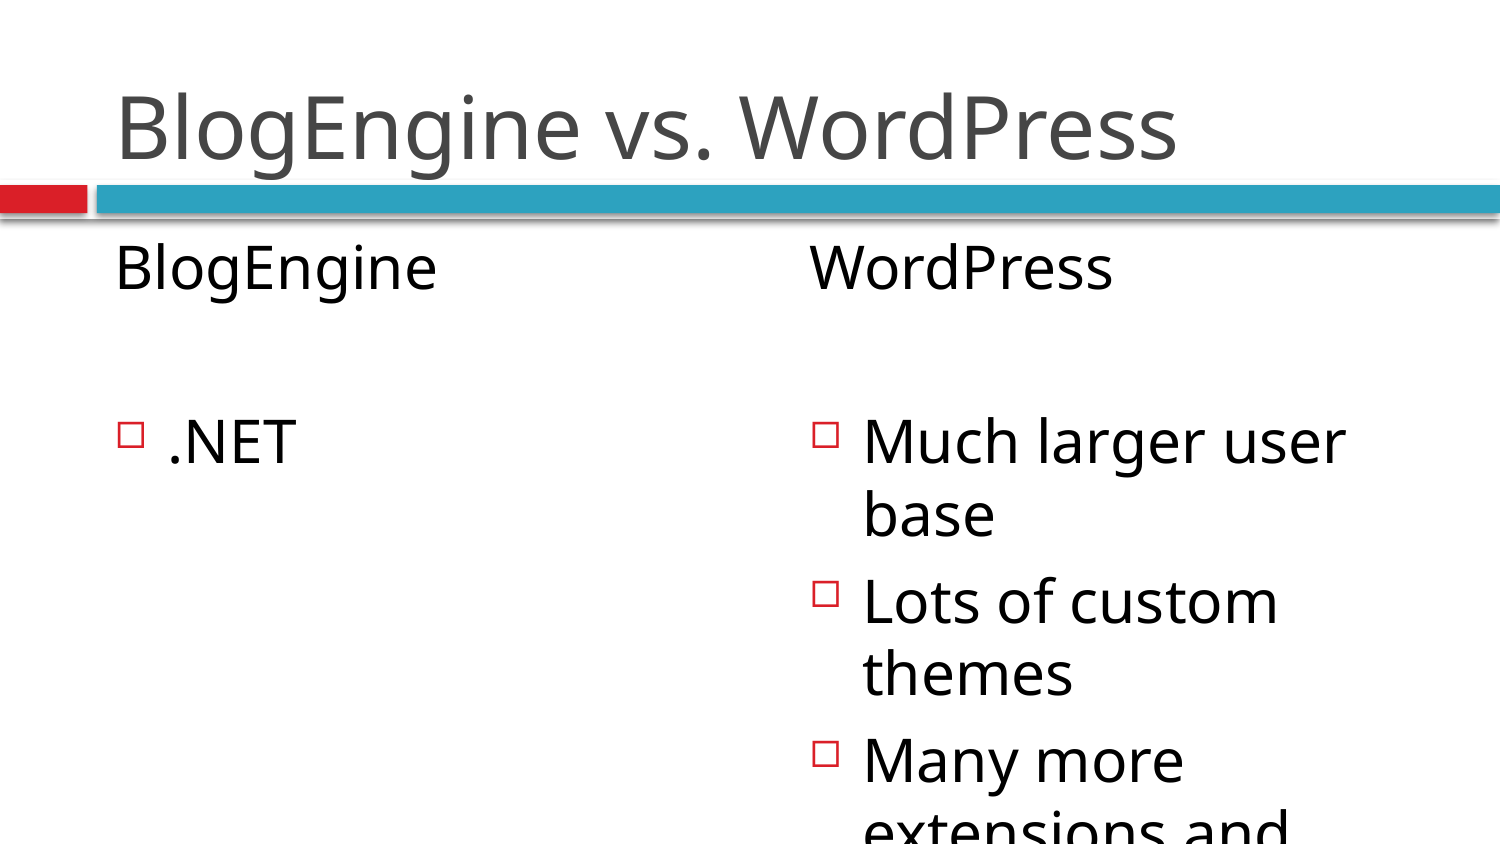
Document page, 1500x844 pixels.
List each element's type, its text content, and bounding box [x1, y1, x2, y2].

list BlogEngine .NET [99, 221, 738, 759]
list WordPress Much larger user base Lots of custom themes Many more extensions and widgets [794, 221, 1433, 759]
title BlogEngine vs. WordPress [99, 19, 1438, 185]
